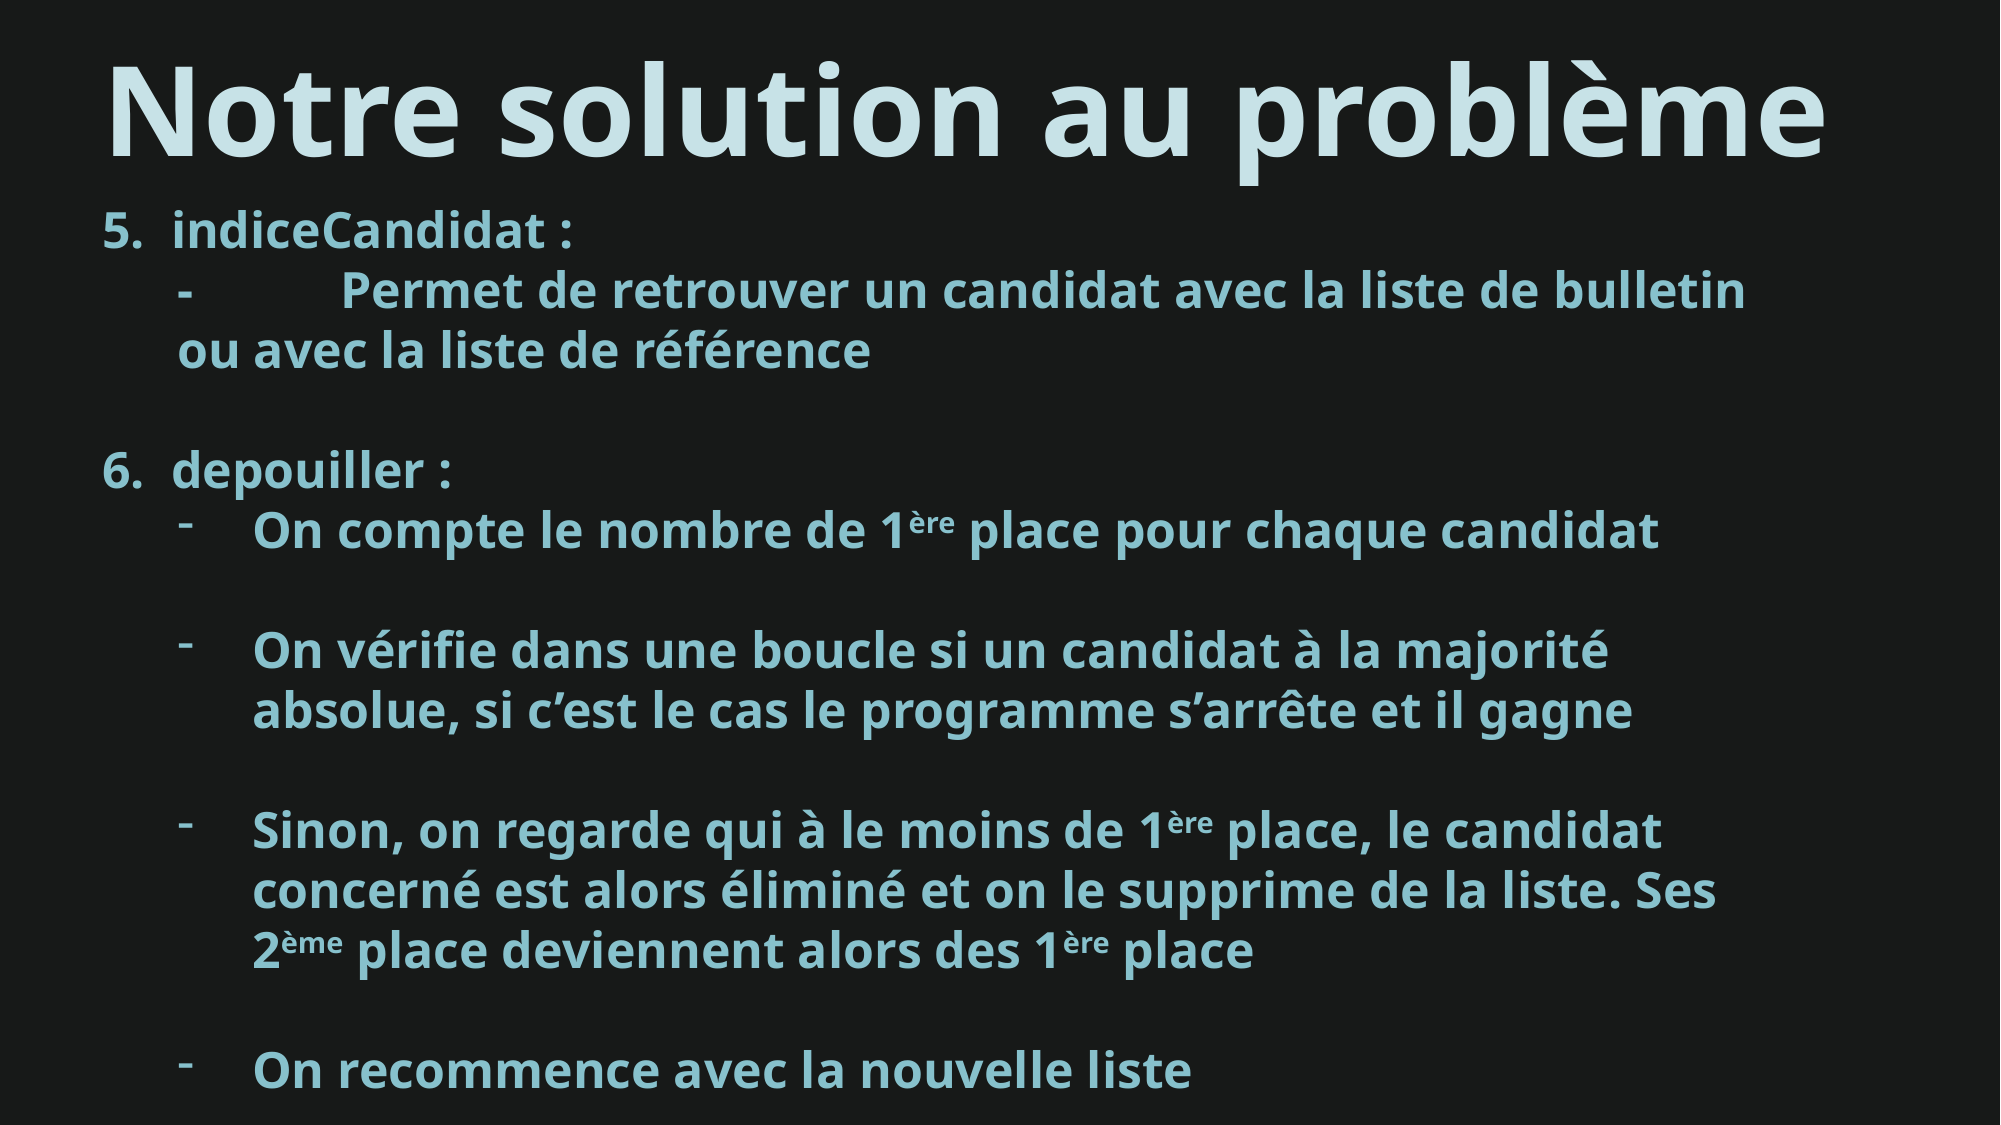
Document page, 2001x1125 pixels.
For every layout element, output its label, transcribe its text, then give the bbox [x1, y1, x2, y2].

text_box 5. indiceCandidat : - Permet de retrouver un candidat avec la liste de bulletin ou avec la liste de référence 6. depouiller : On compte le nombre de 1ère place pour chaque candidat On vérifie dans une boucle si un candidat à la majorité absolue, si c’est le cas le programme s’arrête et il gagne Sinon, on regarde qui à le moins de 1ère place, le candidat concerné est alors éliminé et on le supprime de la liste. Ses 2ème place deviennent alors des 1ère place On recommence avec la nouvelle liste [87, 190, 1769, 1125]
text_box Notre solution au problème [87, 24, 1913, 190]
